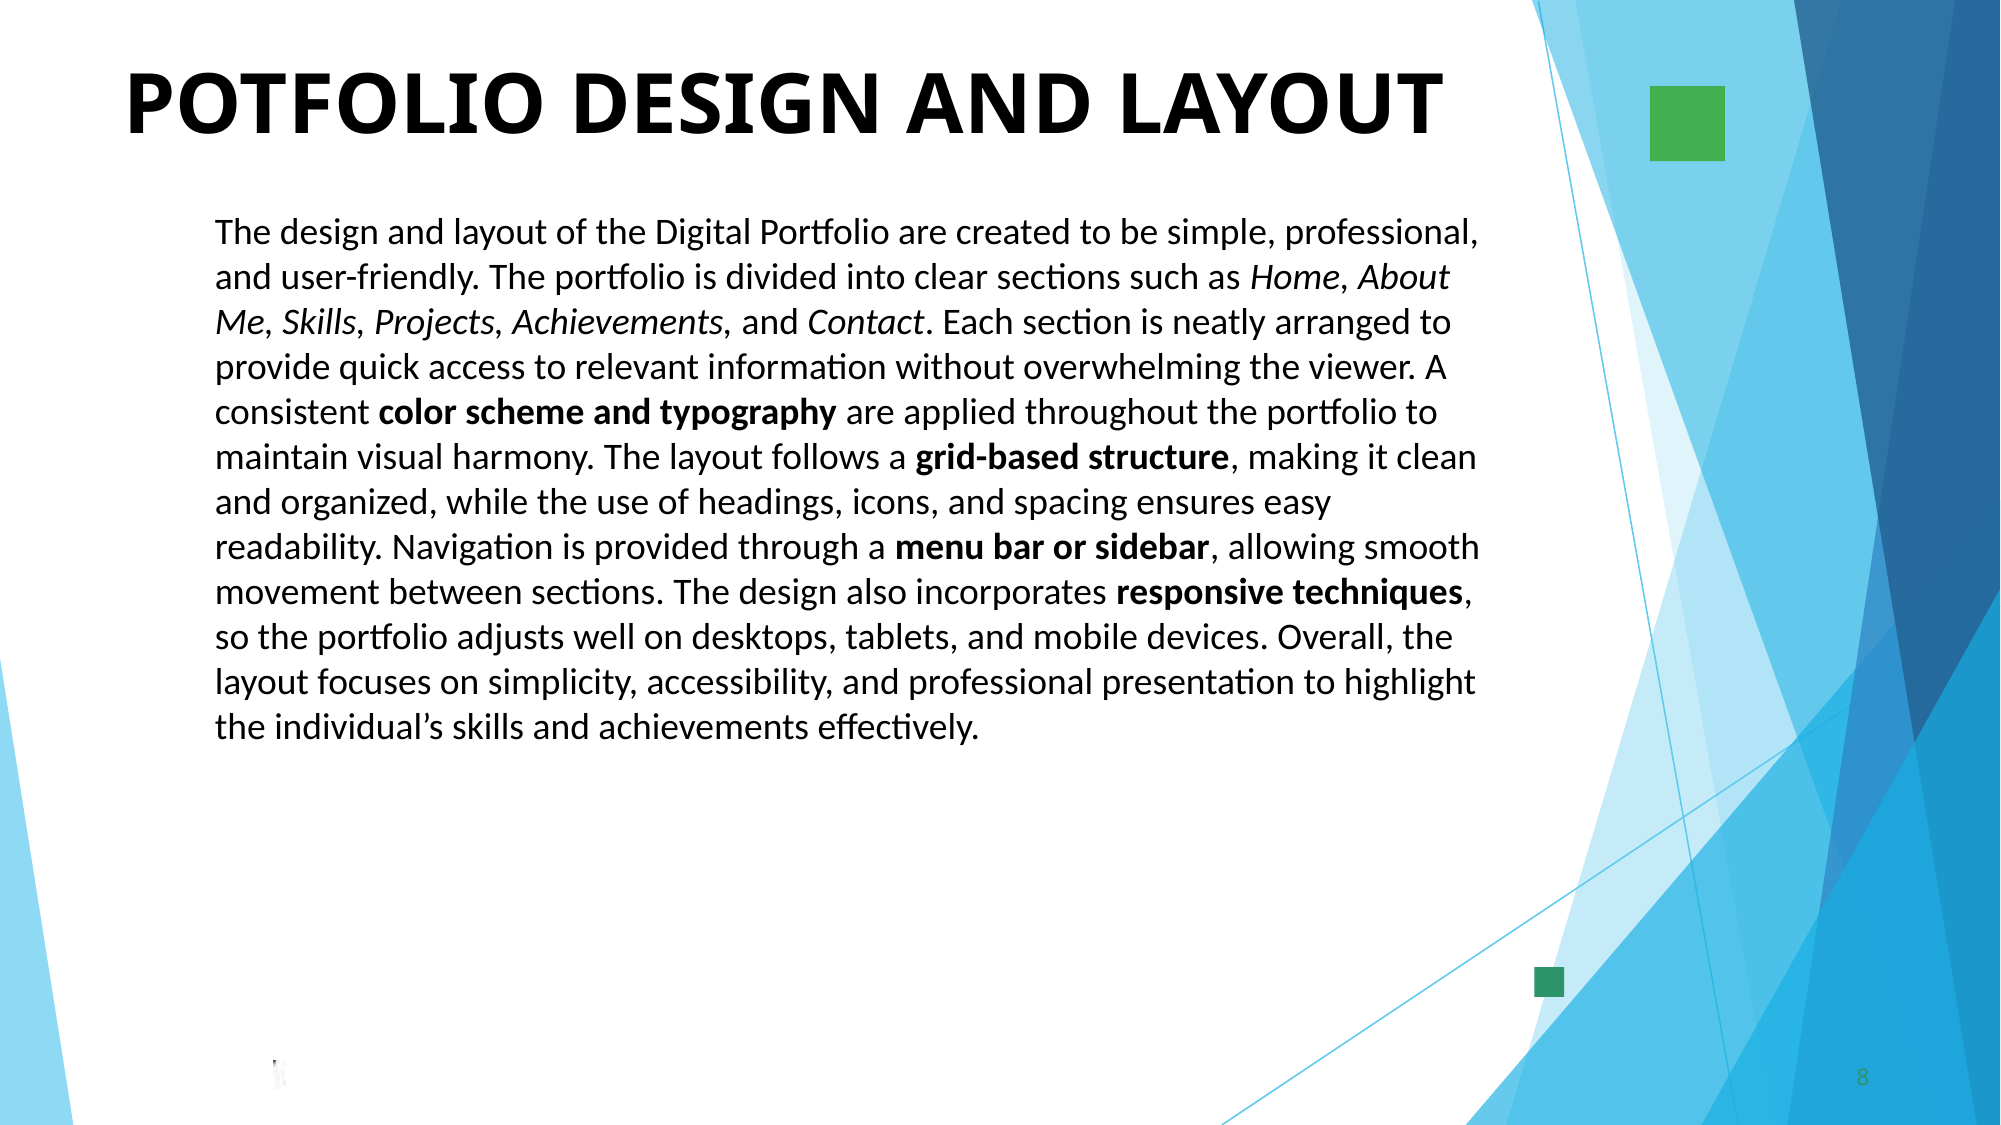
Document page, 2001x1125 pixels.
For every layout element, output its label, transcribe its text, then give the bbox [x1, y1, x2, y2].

text_box [1649, 86, 1725, 162]
text_box 8 [1849, 1061, 1888, 1095]
text_box POTFOLIO DESIGN AND LAYOUT [121, 47, 1564, 150]
text_box [1534, 967, 1565, 997]
text_box The design and layout of the Digital Portfolio are created to be simple, professional, and user-friendly. The portfolio is divided into clear sections such as Home, About Me, Skills, Projects, Achievements, and Contact. Each section is neatly arranged to provide quick access to relevant information without overwhelming the viewer. A consistent color scheme and typography are applied throughout the portfolio to maintain visual harmony. The layout follows a grid-based structure, making it clean and organized, while the use of headings, icons, and spacing ensures easy readability. Navigation is provided through a menu bar or sidebar, allowing smooth movement between sections. The design also incorporates responsive techniques, so the portfolio adjusts well on desktops, tablets, and mobile devices. Overall, the layout focuses on simplicity, accessibility, and professional presentation to highlight the individual’s skills and achievements effectively. [199, 199, 1502, 755]
picture [273, 1060, 287, 1091]
